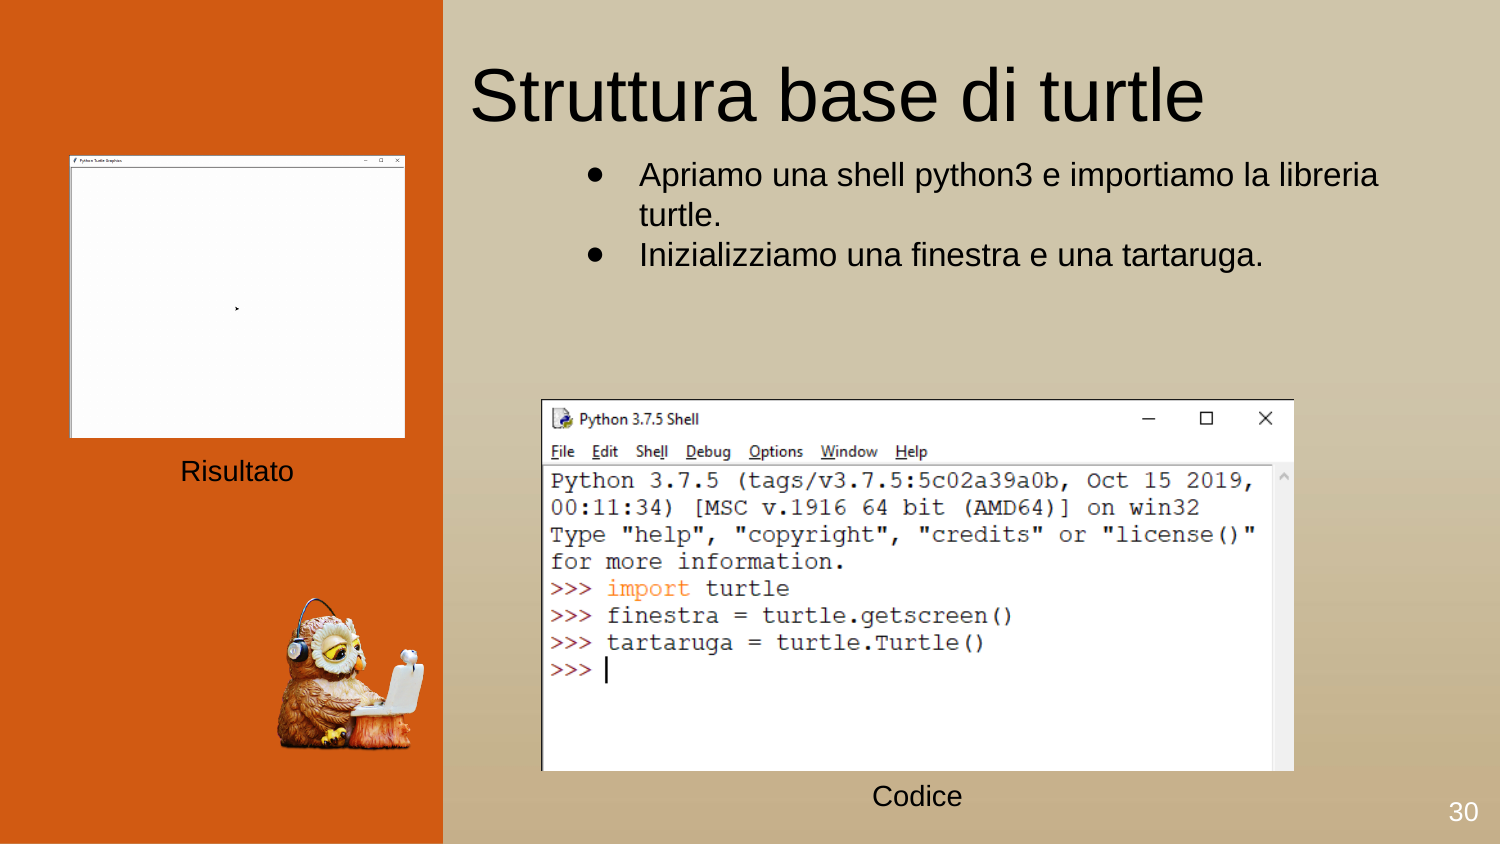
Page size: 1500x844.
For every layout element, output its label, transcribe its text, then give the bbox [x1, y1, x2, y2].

slide_number 30 [1403, 779, 1494, 844]
picture [277, 598, 424, 752]
picture [443, 0, 1500, 844]
text_box Risultato [0, 437, 536, 520]
text_box Apriamo una shell python3 e importiamo la libreria turtle. Inizializziamo una finestra e una tartaruga. [549, 138, 1397, 620]
text_box Struttura base di turtle [454, 43, 1381, 139]
picture [69, 154, 405, 438]
text_box Codice [567, 780, 1268, 844]
